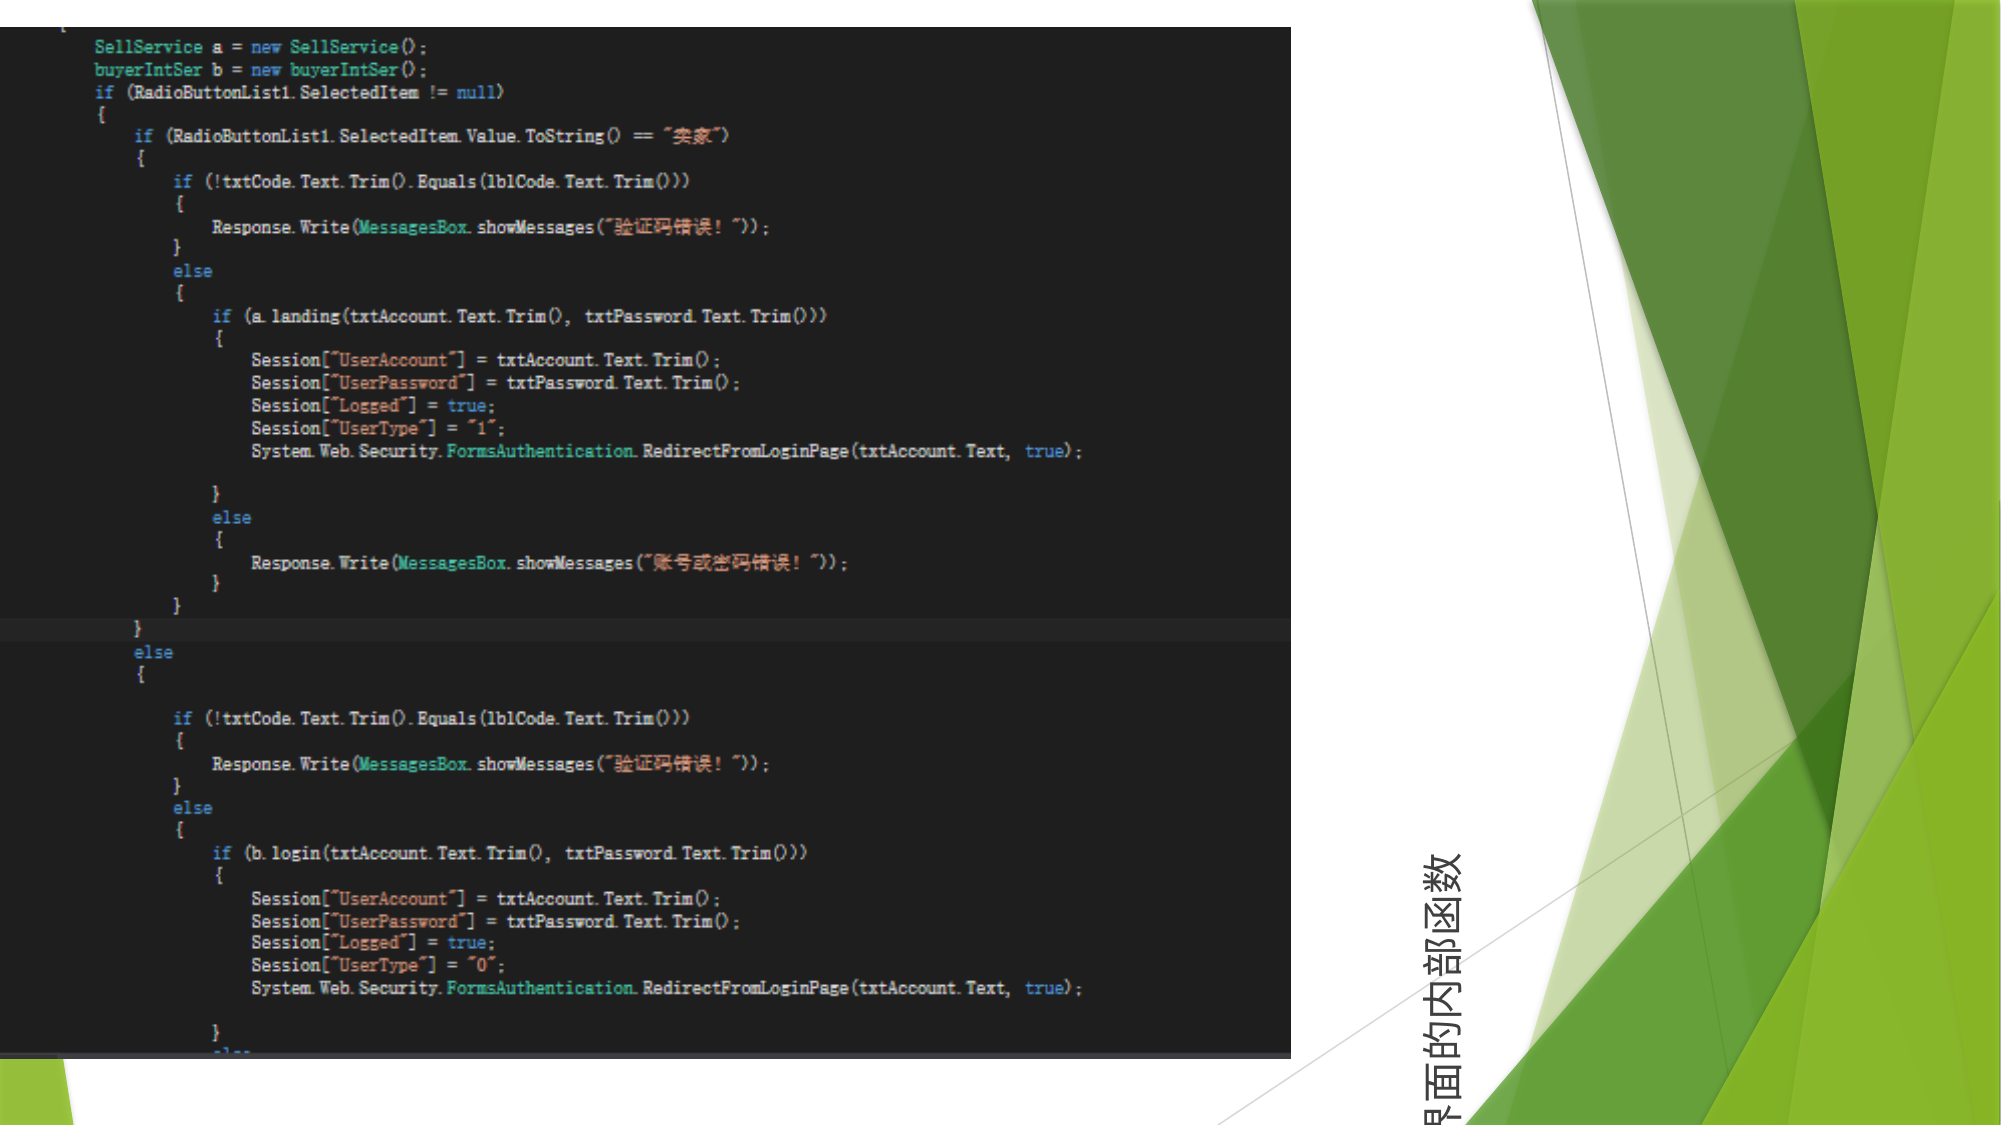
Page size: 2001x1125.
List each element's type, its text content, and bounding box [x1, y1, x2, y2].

picture [0, 27, 1291, 1060]
list 登录界面的内部函数 [1402, 28, 1505, 1125]
